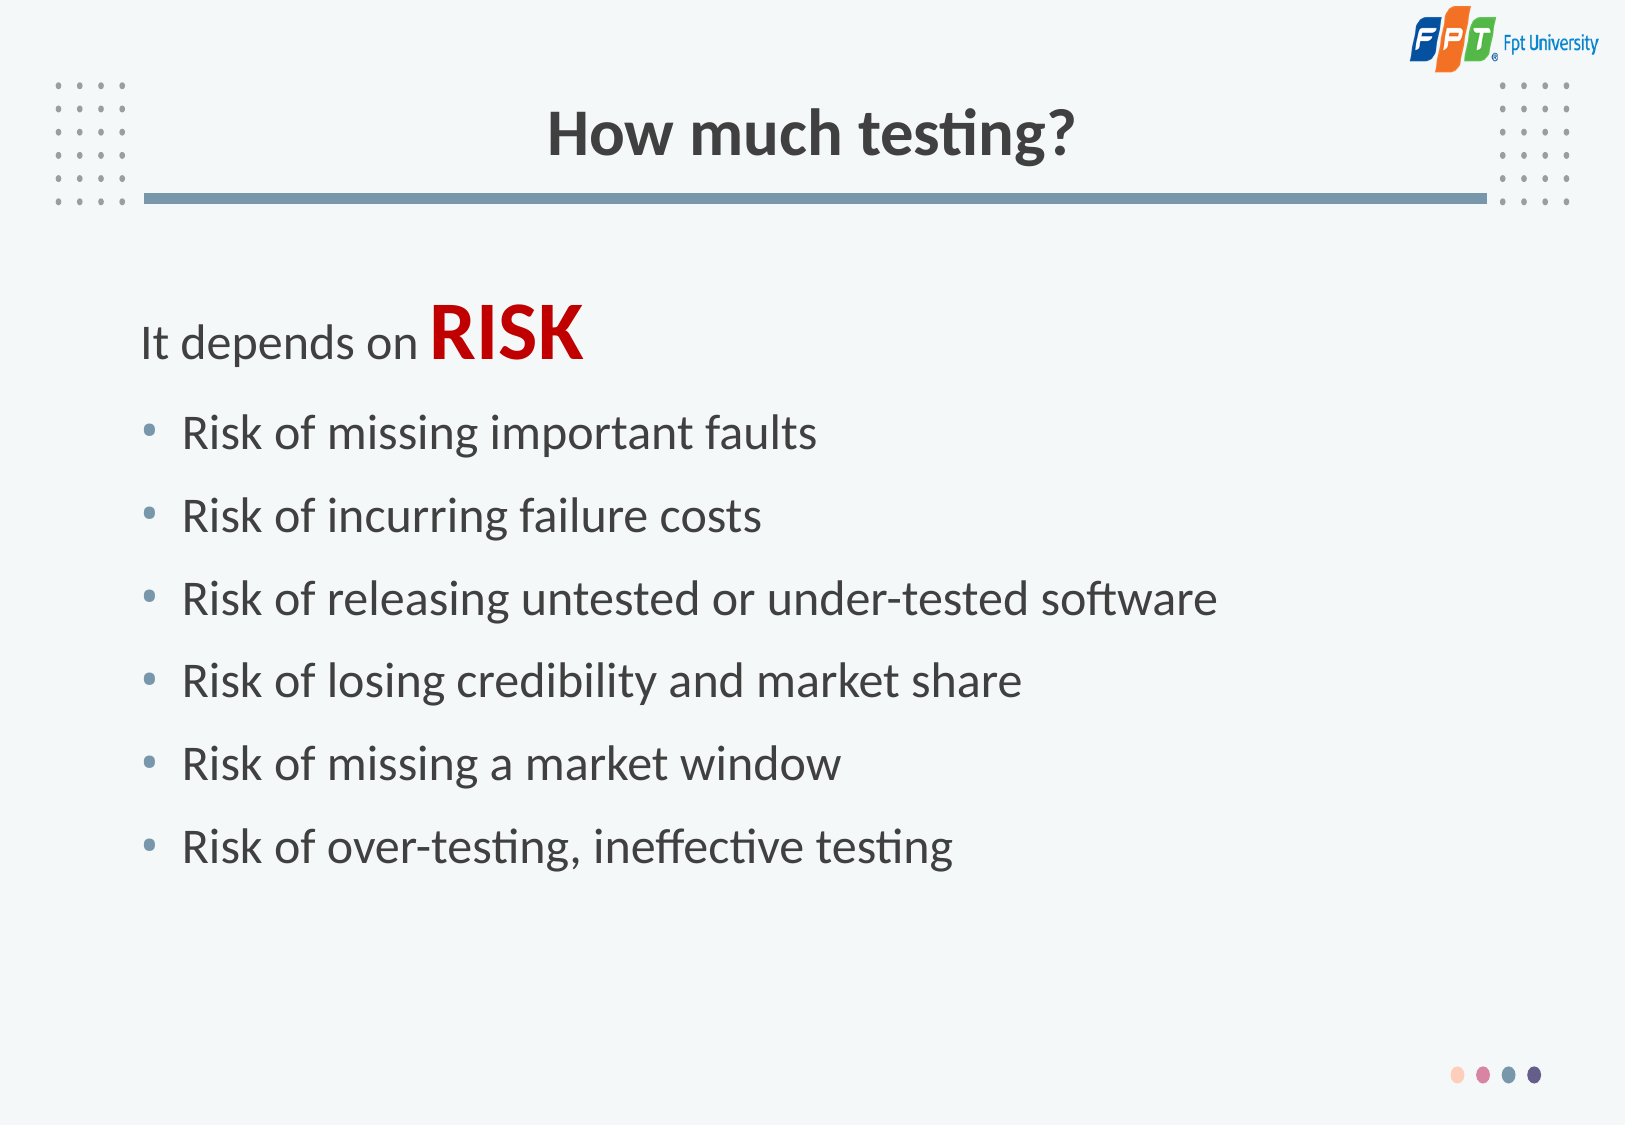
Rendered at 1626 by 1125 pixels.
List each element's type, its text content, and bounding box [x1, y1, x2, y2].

title How much testing? [111, 60, 1514, 208]
list It depends on RISK Risk of missing important faults Risk of incurring failure costs Risk of releasing untested or under-tested software Risk of losing credibility and market share Risk of missing a market window Risk of over-testing, ineffective testing [125, 259, 1514, 1014]
picture [1383, 6, 1624, 88]
